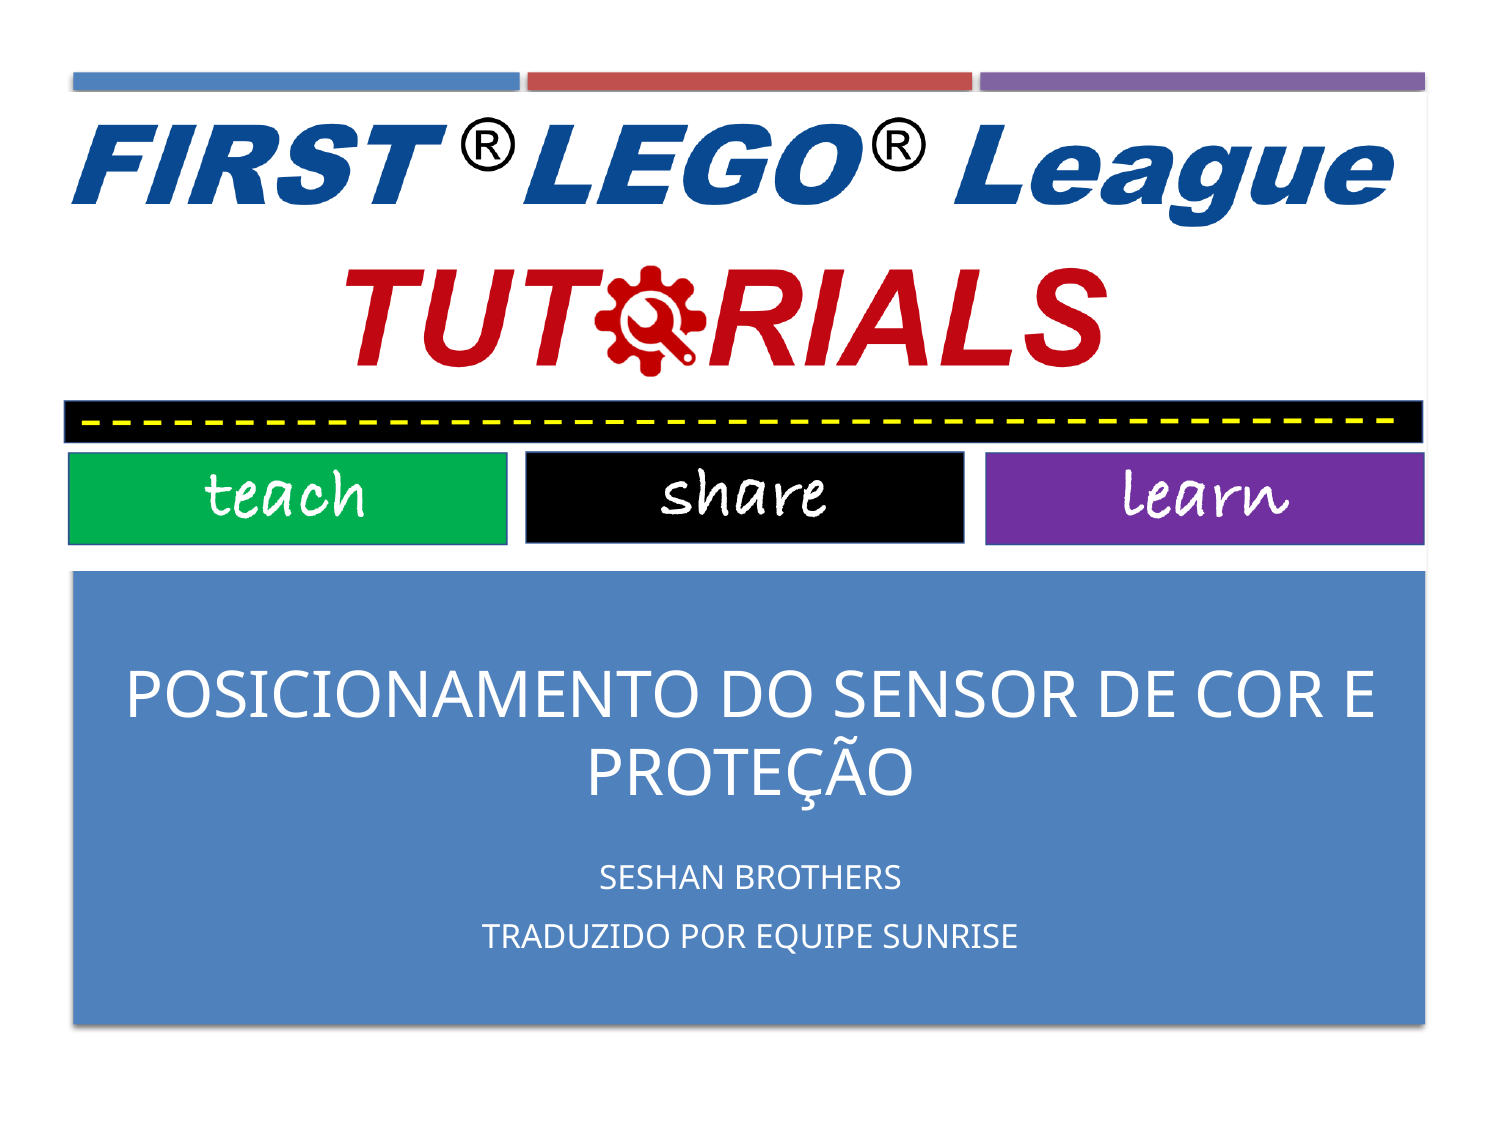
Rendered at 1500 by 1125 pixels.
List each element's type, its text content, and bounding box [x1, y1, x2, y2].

text_box Posicionamento do sensor de cor e proteção [95, 645, 1406, 816]
picture [54, 92, 1448, 571]
text_box Seshan brothers Traduzido por equipe sunrise [95, 849, 1406, 946]
